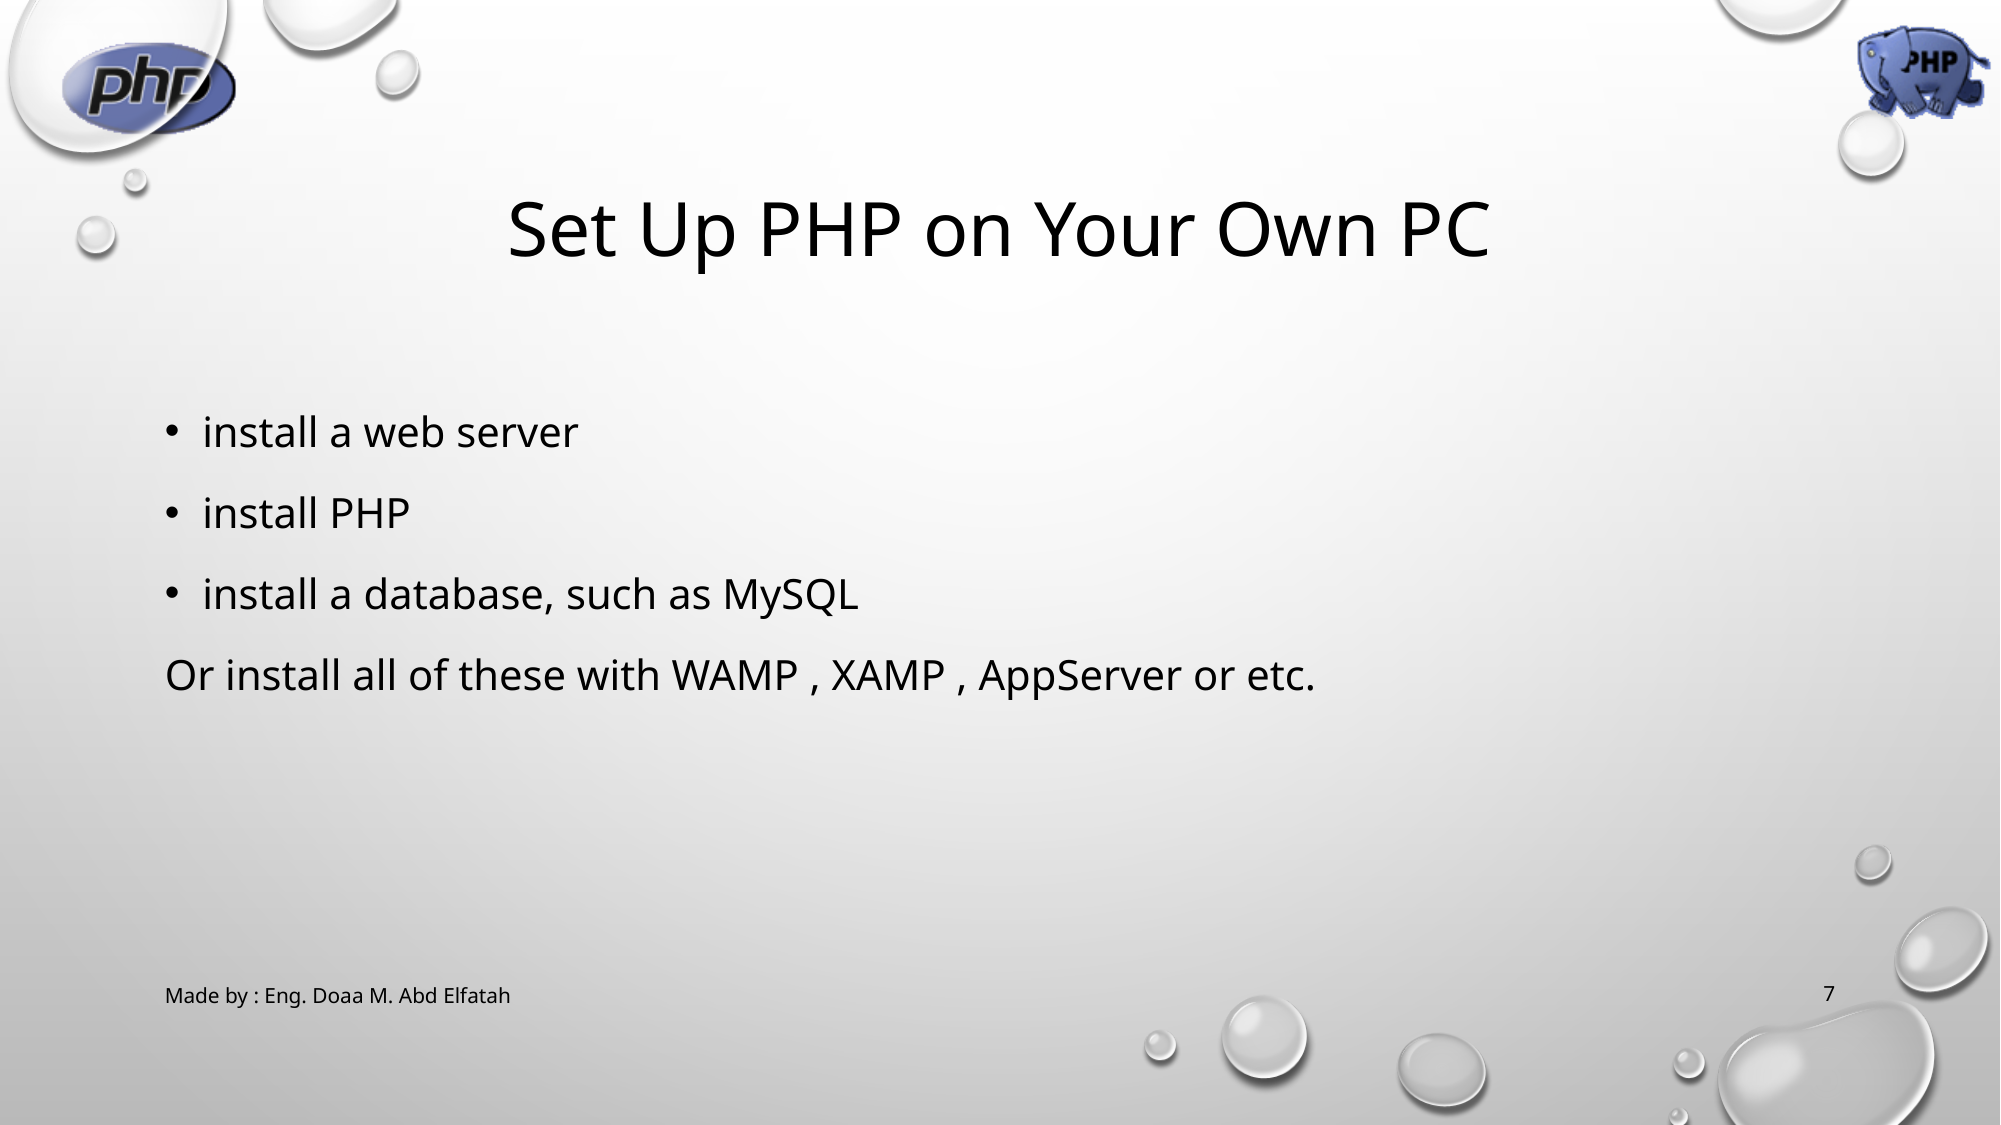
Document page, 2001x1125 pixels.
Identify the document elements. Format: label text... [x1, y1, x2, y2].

list install a web server install PHP install a database, such as MySQL Or install all of these with WAMP , XAMP , AppServer or etc. [149, 388, 1850, 950]
slide_number 7 [1724, 965, 1851, 1025]
picture [0, 0, 2000, 1125]
footer Made by : Eng. Doaa M. Abd Elfatah [149, 965, 1245, 1025]
title Set Up PHP on Your Own PC [149, 101, 1851, 364]
